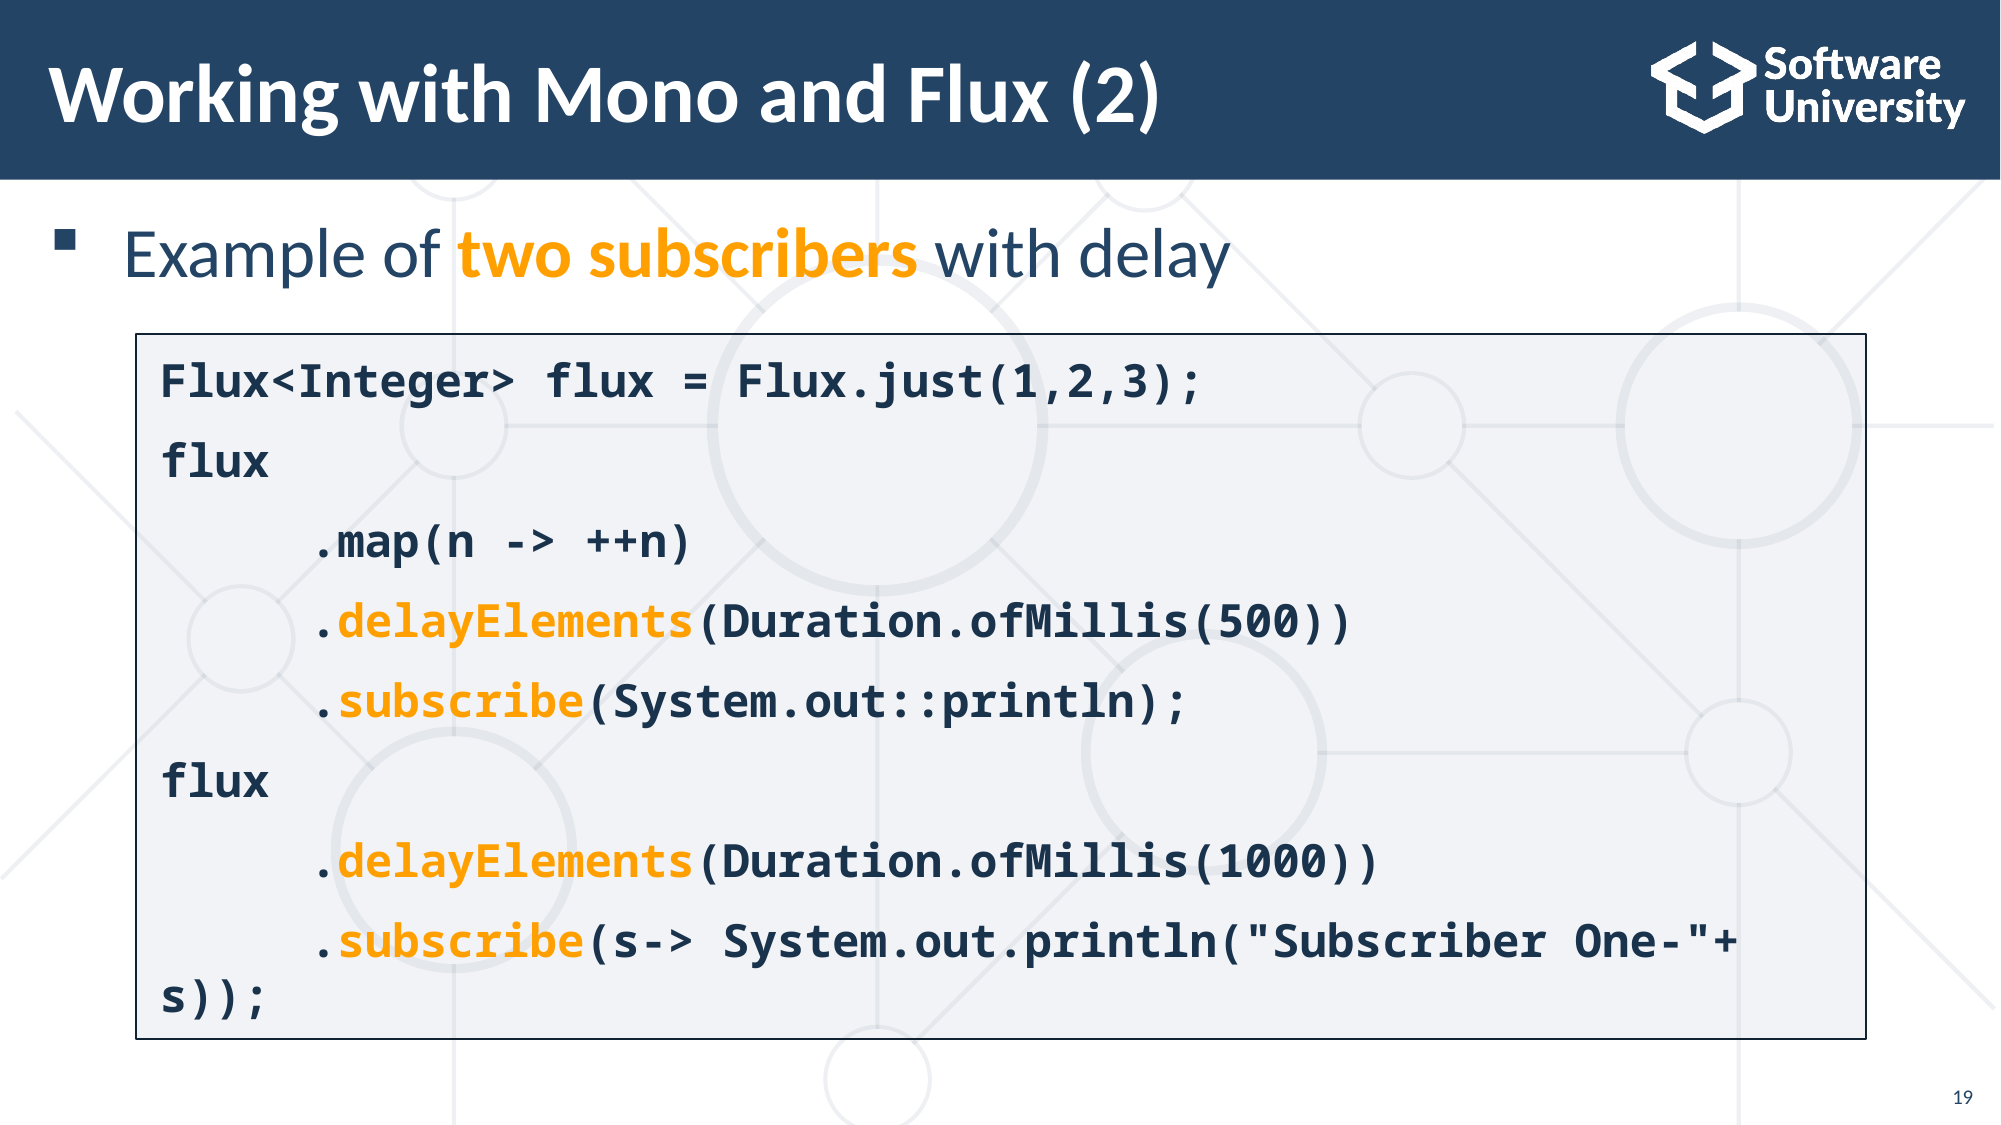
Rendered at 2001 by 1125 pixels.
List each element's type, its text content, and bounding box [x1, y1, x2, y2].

text_box Flux<Integer> flux = Flux.just(1,2,3); flux .map(n -> ++n) .delayElements(Duration.ofMillis(500)) .subscribe(System.out::println); flux .delayElements(Duration.ofMillis(1000)) .subscribe(s-> System.out.println("Subscriber One-"+ s)); [136, 333, 1866, 1040]
slide_number 19 [1927, 1067, 1989, 1117]
list Example of two subscribers with delay [31, 196, 1969, 1047]
title Working with Mono and Flux (2) [31, 16, 1625, 162]
picture [1651, 41, 1966, 134]
